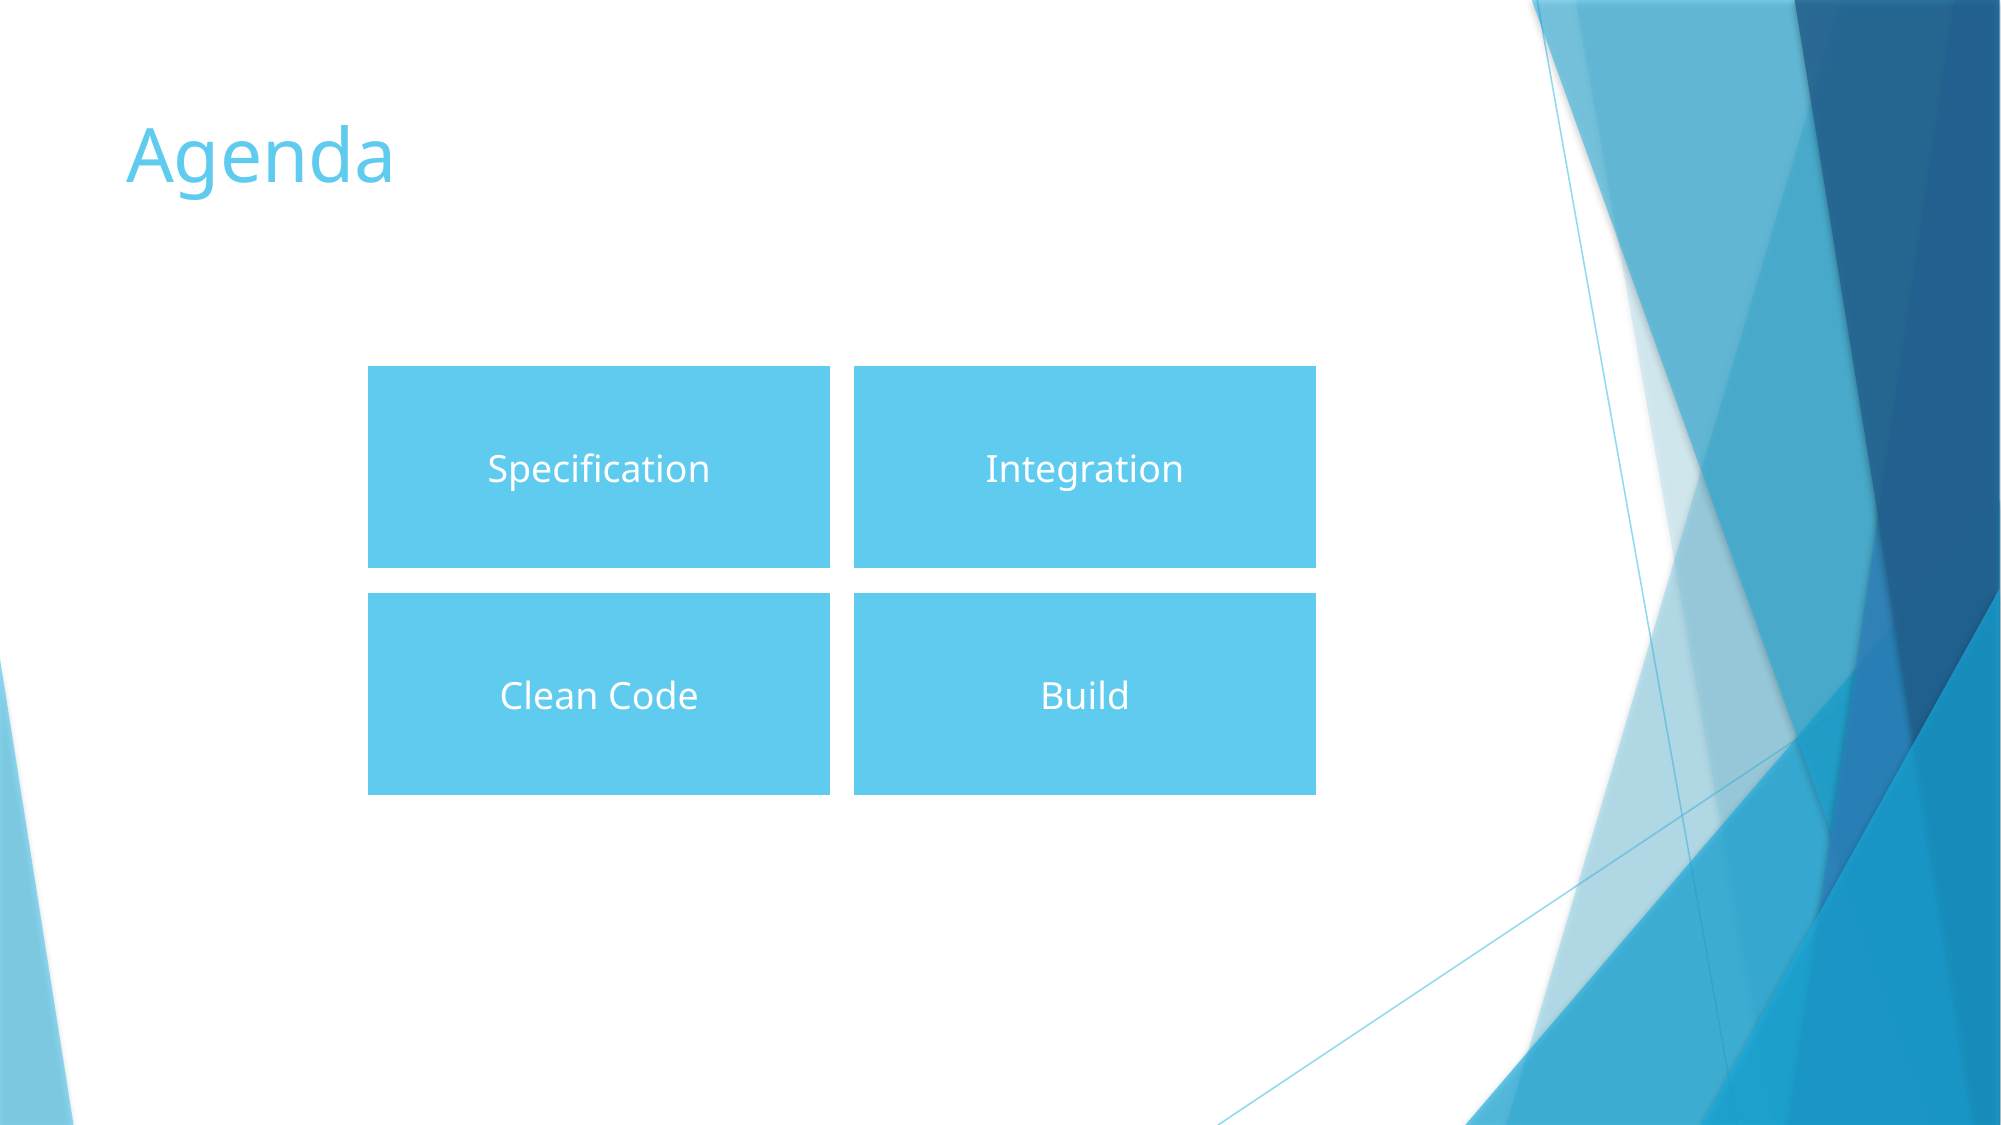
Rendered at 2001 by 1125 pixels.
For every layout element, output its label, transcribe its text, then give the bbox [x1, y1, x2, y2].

title Agenda [111, 99, 1522, 317]
text_box Integration [850, 361, 1320, 573]
text_box Specification [364, 361, 834, 573]
text_box Clean Code [364, 588, 834, 800]
text_box Build [850, 588, 1320, 800]
